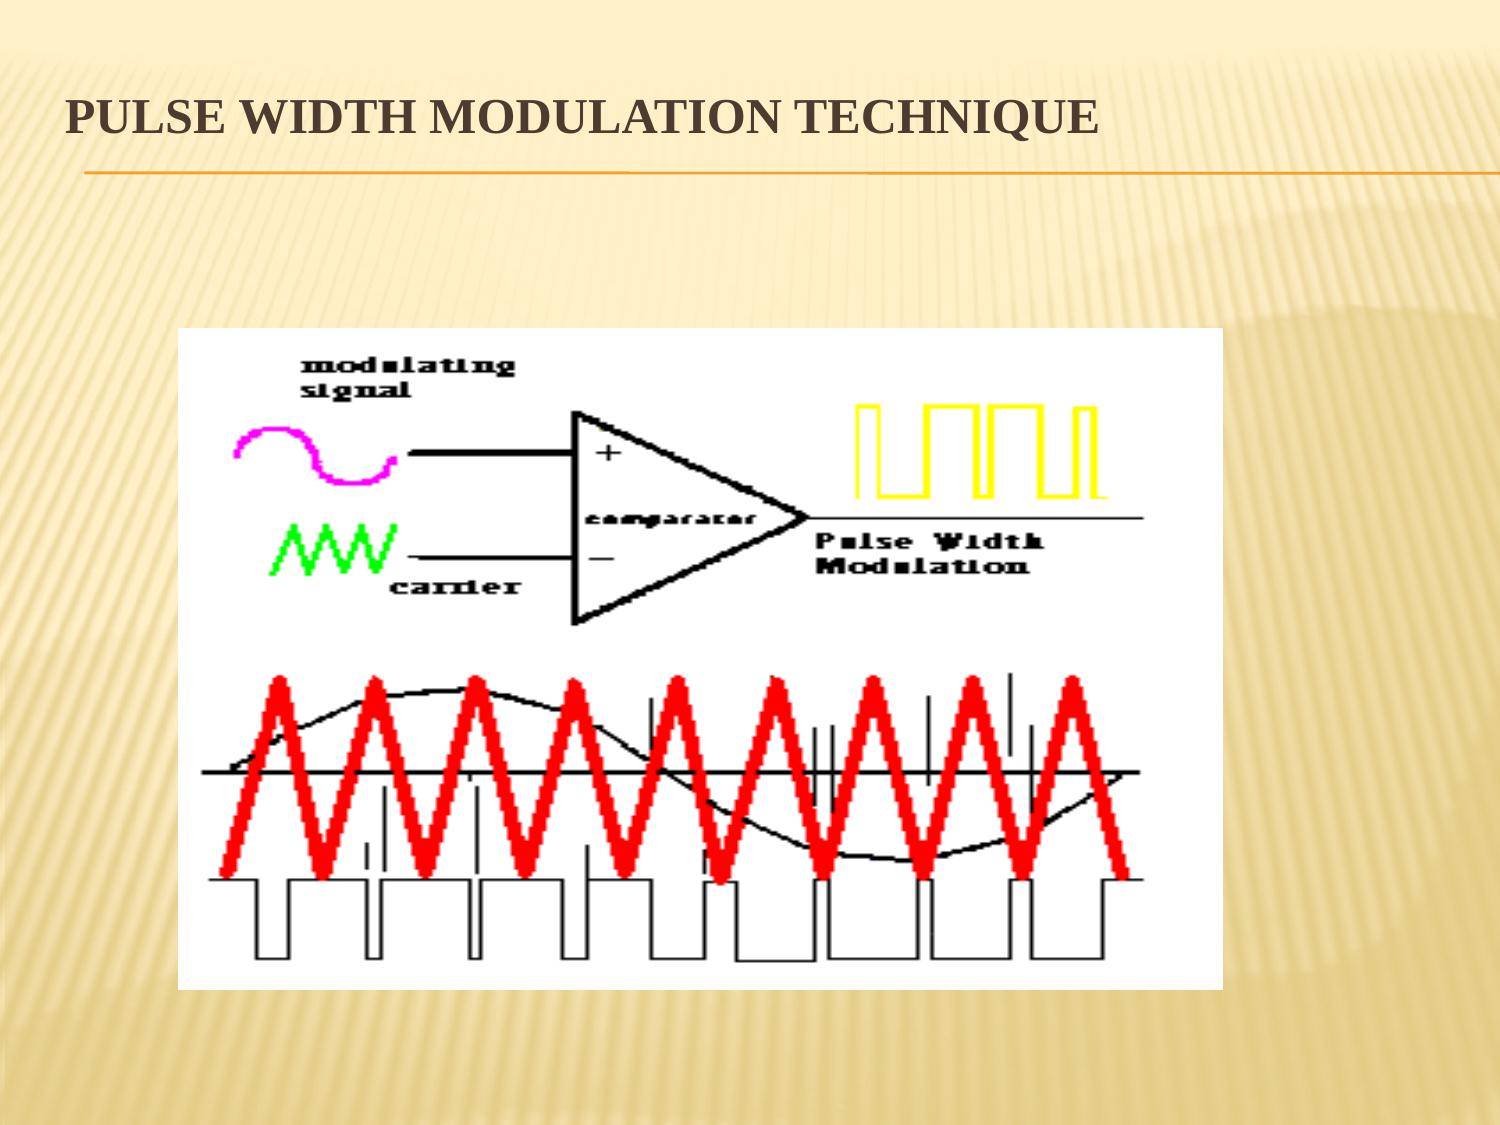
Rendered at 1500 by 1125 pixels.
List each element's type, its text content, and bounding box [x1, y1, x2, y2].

title Pulse width modulation technique [50, 75, 1475, 213]
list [177, 328, 1224, 990]
